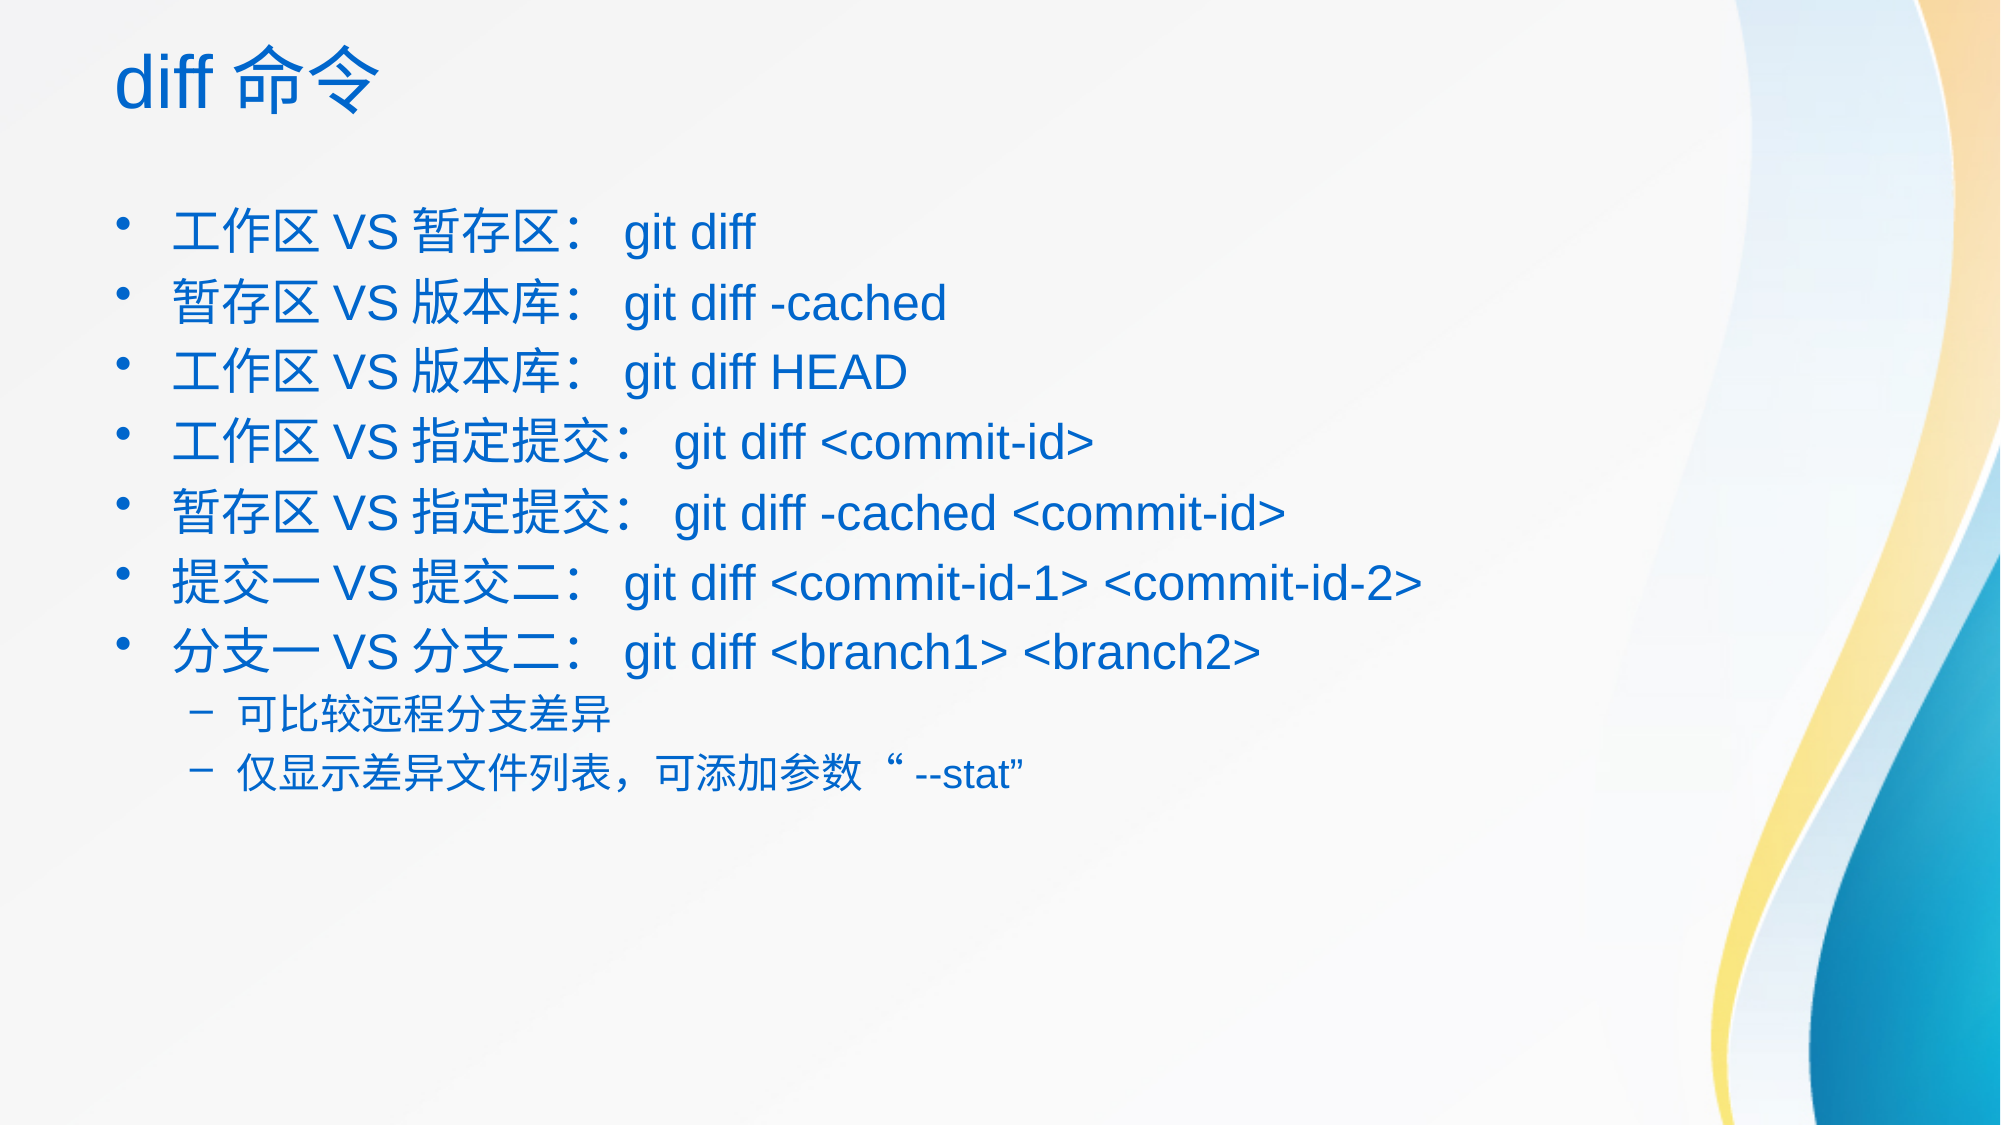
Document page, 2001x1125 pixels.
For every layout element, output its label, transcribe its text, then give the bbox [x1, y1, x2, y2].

list 工作区VS暂存区：git diff 暂存区VS版本库：git diff -cached 工作区VS版本库：git diff HEAD 工作区VS指定提交：git diff <commit-id> 暂存区VS指定提交：git diff -cached <commit-id> 提交一VS提交二：git diff <commit-id-1> <commit-id-2> 分支一VS分支二：git diff <branch1> <branch2> 可比较远程分支差异 仅显示差异文件列表，可添加参数“--stat” [99, 192, 1901, 1006]
picture [0, 0, 2001, 1125]
title diff命令 [99, 30, 1901, 127]
